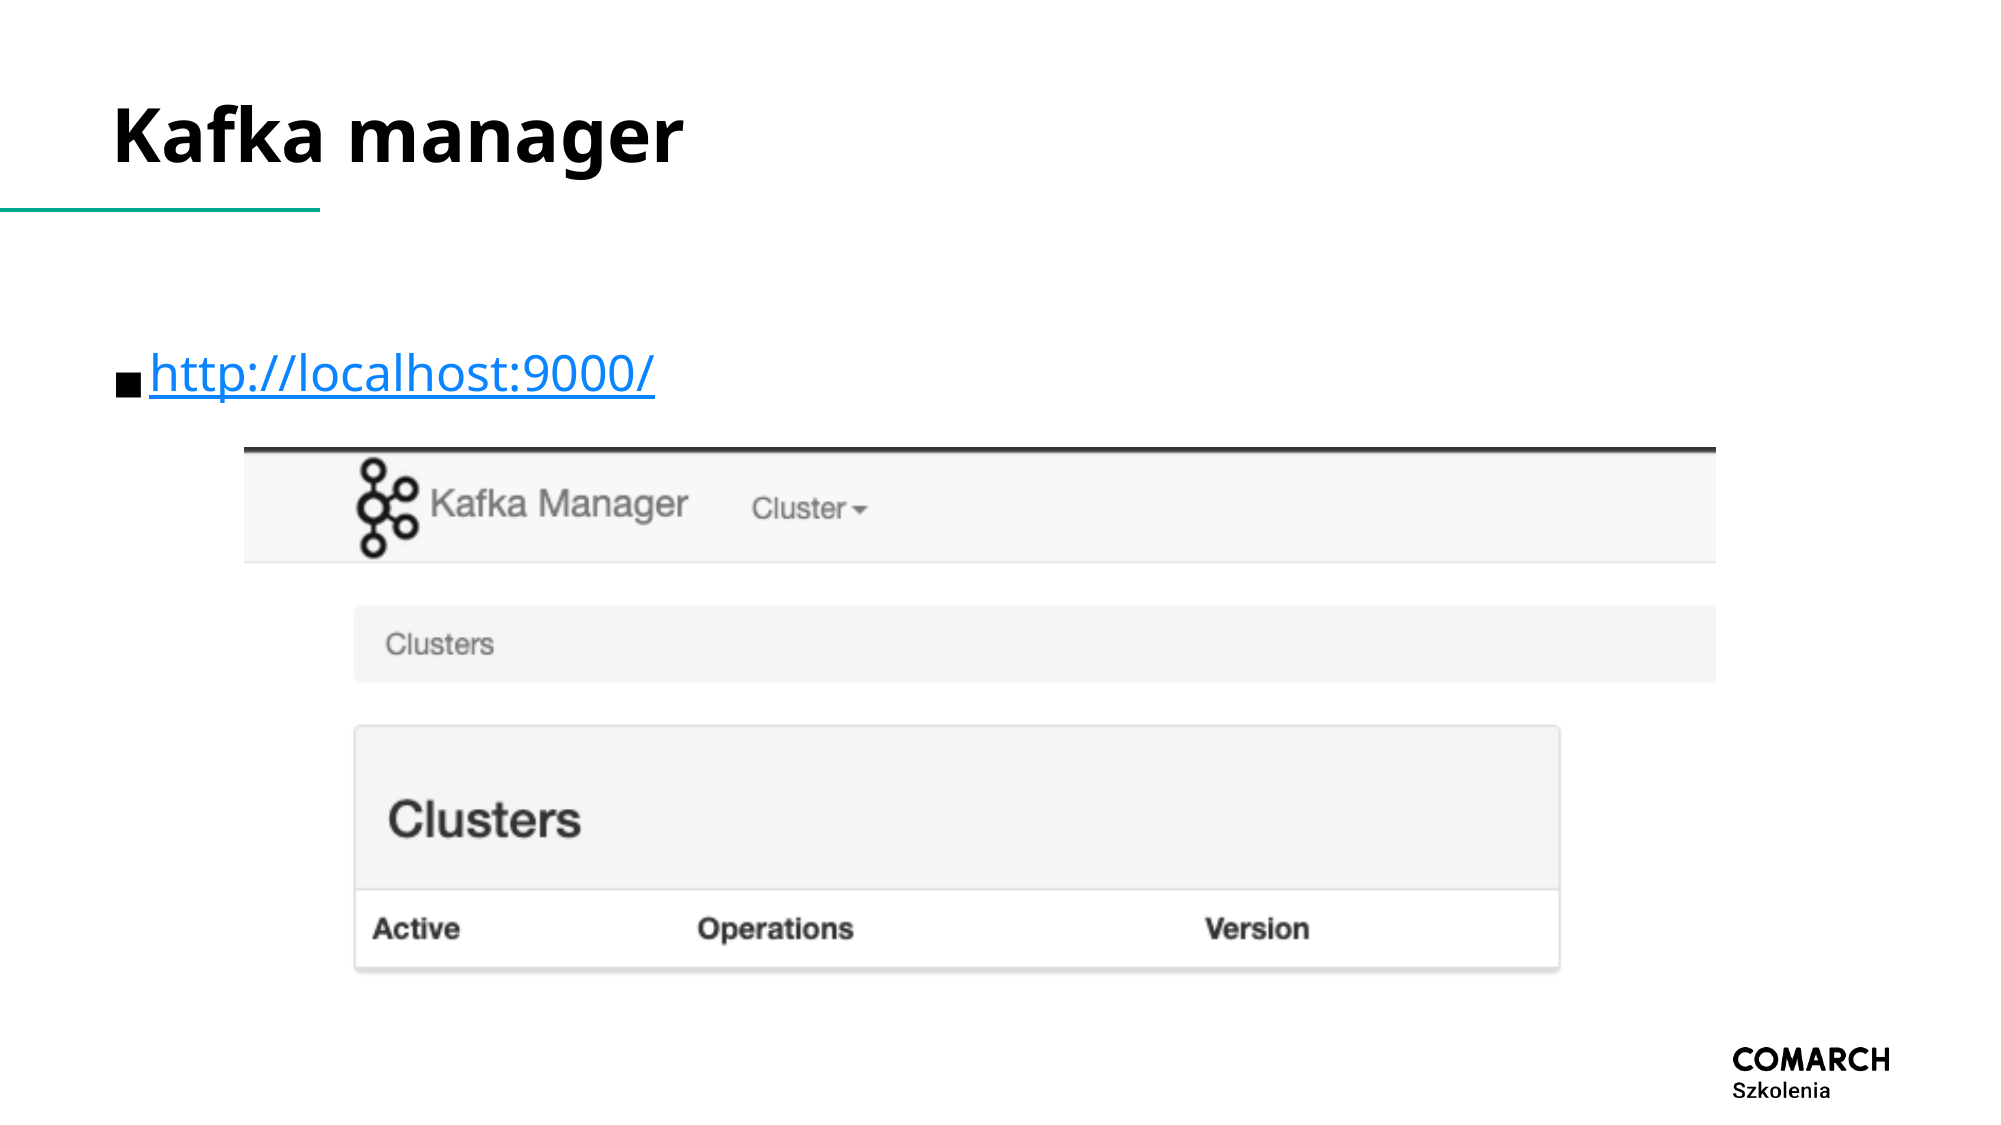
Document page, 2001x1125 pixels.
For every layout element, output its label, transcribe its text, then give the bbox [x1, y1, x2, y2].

title Kafka manager [111, 0, 1889, 185]
picture [243, 447, 1716, 1084]
list http://localhost:9000/ [111, 243, 1889, 1000]
picture [1733, 1047, 1889, 1098]
text_box [136, 268, 1914, 1025]
